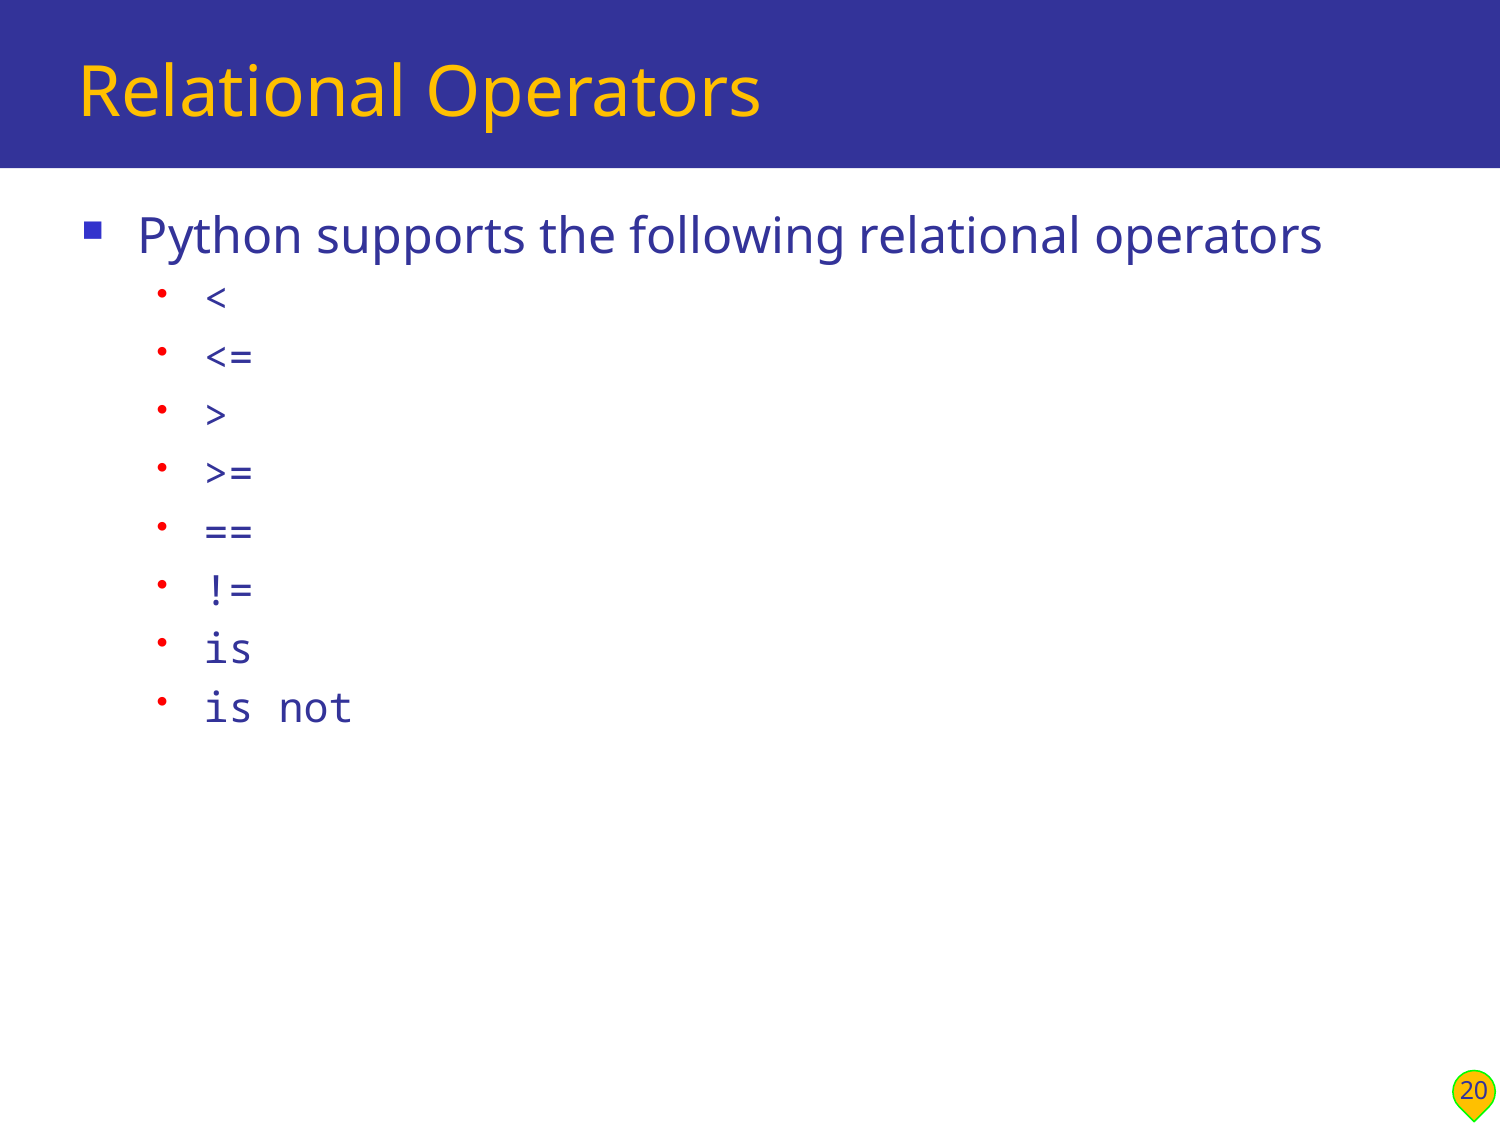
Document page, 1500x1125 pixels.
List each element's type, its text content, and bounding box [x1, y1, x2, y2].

footer 20 [1431, 1040, 1500, 1117]
title Relational Operators [61, 24, 1465, 139]
list Python supports the following relational operators < <= > >= == != is is not [66, 196, 1460, 1007]
